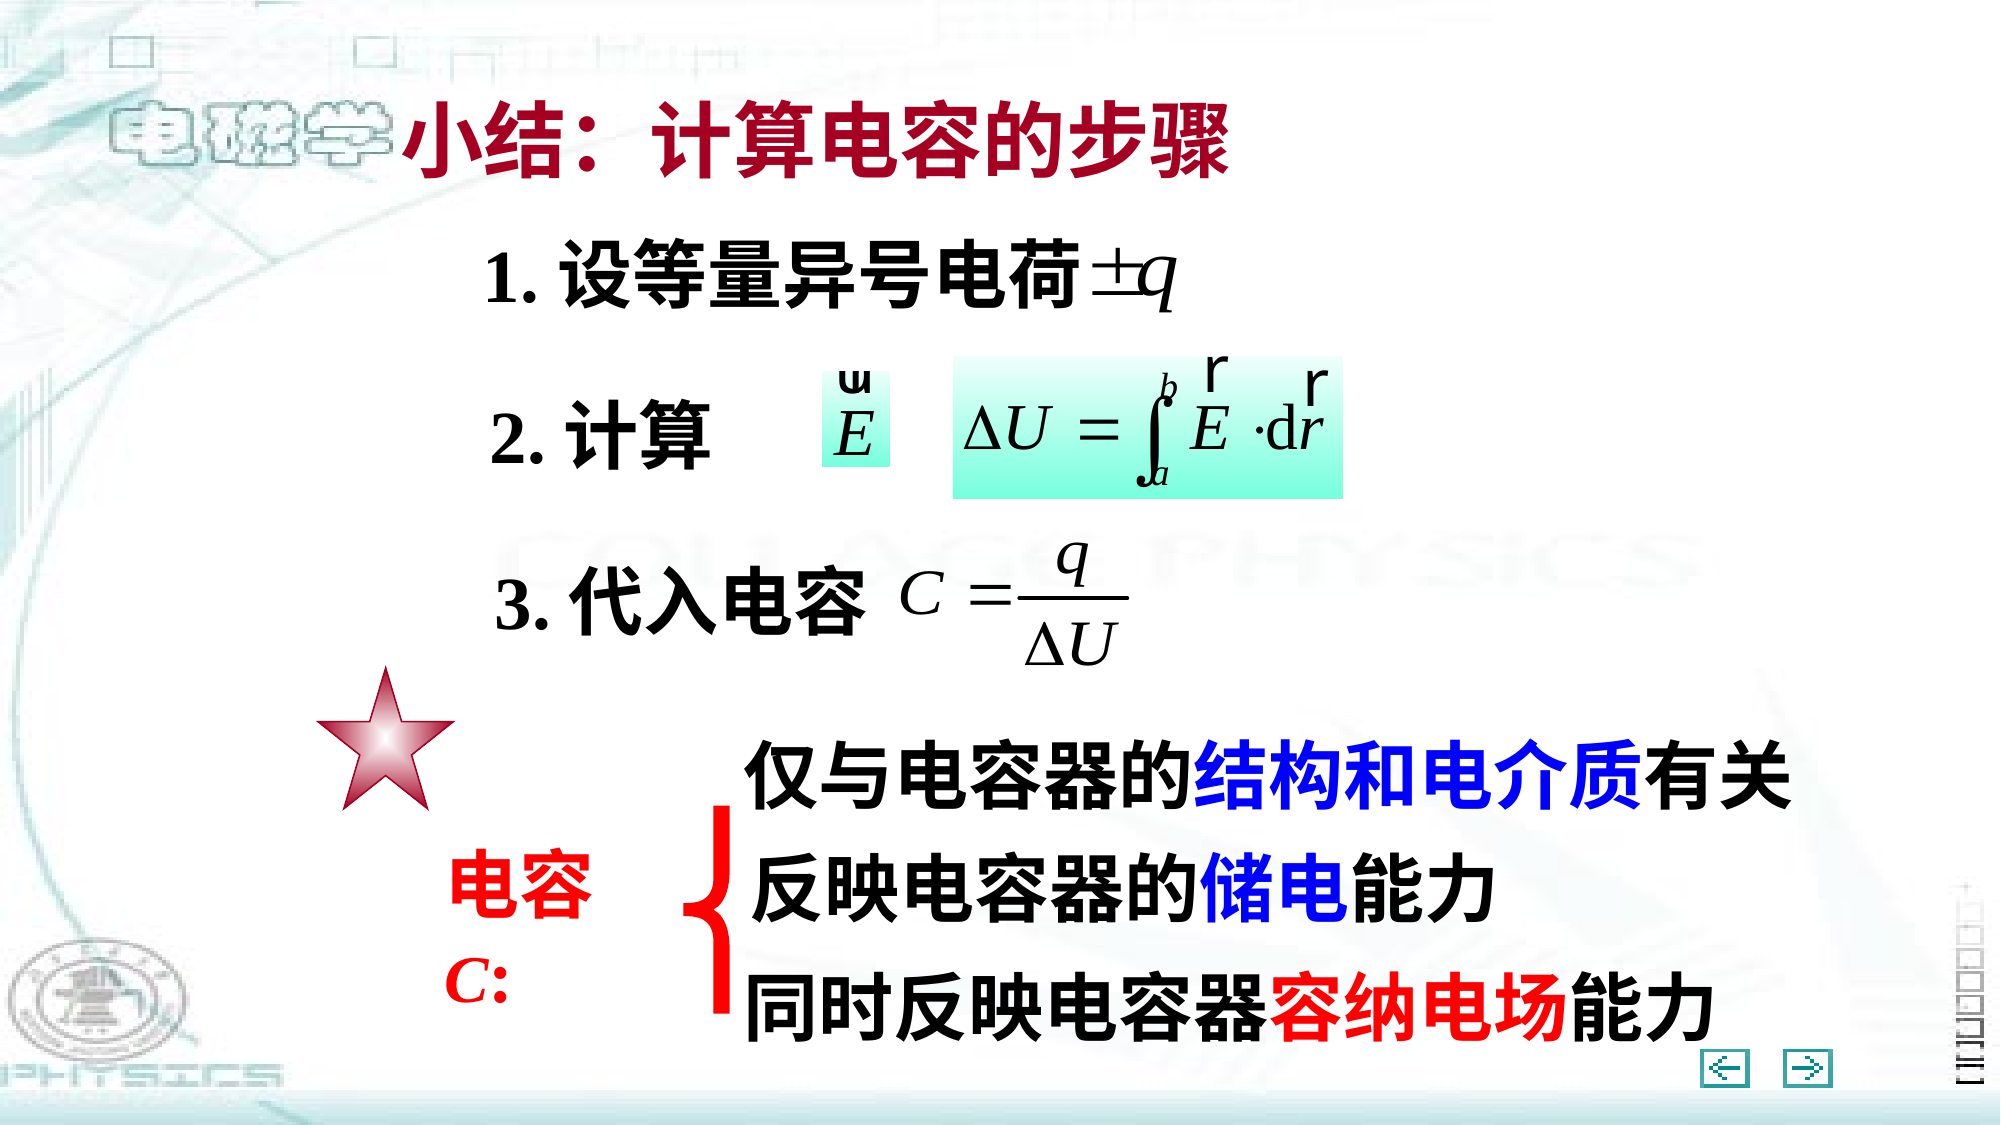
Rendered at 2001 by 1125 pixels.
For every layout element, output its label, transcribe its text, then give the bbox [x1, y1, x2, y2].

text_box 小结：计算电容的步骤 [385, 80, 1422, 196]
text_box 1.设等量异号电荷 [468, 220, 1390, 325]
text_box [821, 371, 890, 467]
text_box [317, 667, 454, 809]
text_box 仅与电容器的结构和电介质有关 [728, 721, 1872, 826]
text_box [952, 356, 1343, 499]
text_box 3.代入电容 [479, 546, 883, 652]
text_box  [657, 786, 755, 1042]
text_box 2.计算 [474, 380, 788, 486]
picture [0, 0, 2001, 1125]
text_box 反映电容器的储电能力 [755, 834, 1571, 940]
text_box 同时反映电容器容纳电场能力 [728, 952, 1766, 1058]
text_box 电容C: [429, 830, 657, 1026]
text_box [1070, 227, 1195, 331]
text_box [889, 511, 1144, 680]
